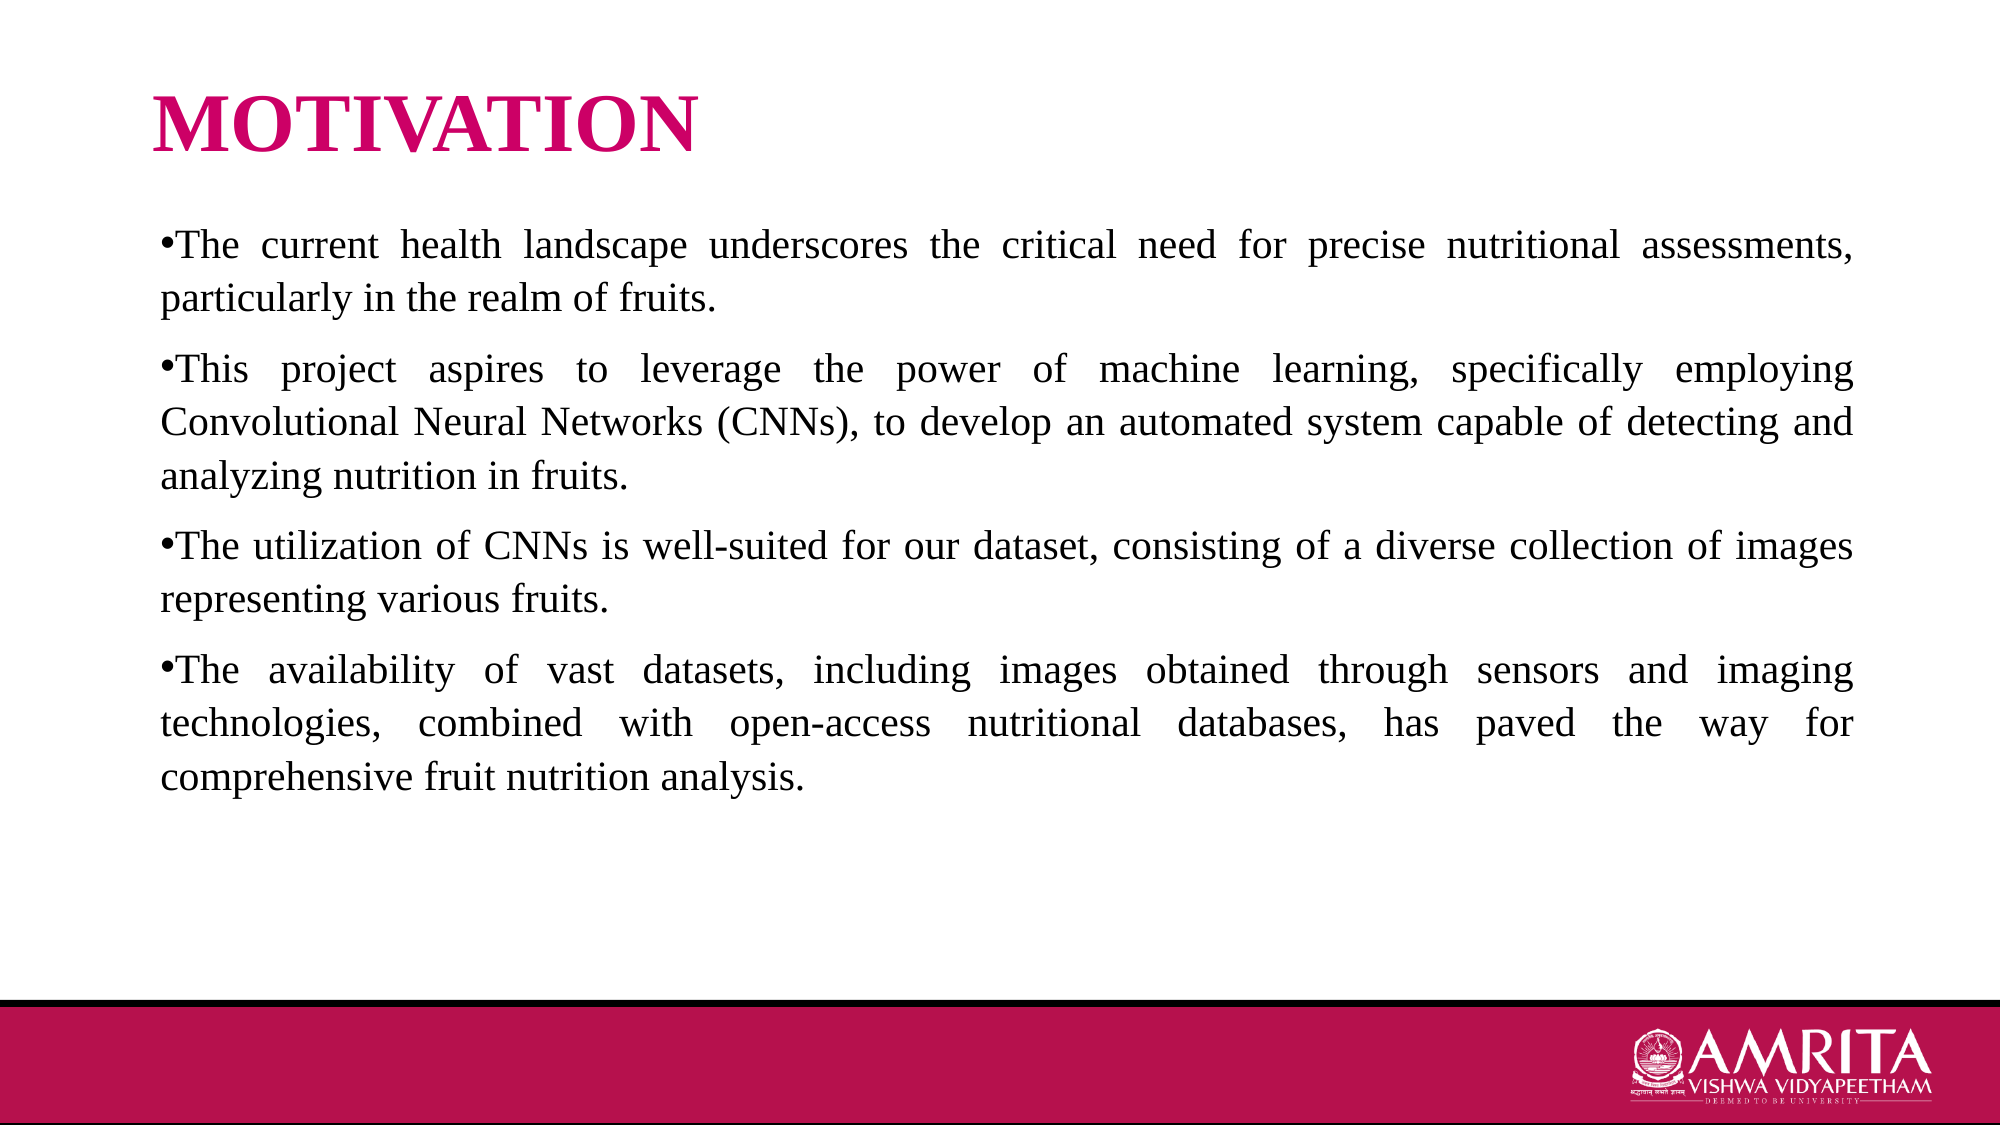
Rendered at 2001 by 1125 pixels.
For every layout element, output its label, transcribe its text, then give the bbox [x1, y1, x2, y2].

list The current health landscape underscores the critical need for precise nutritional assessments, particularly in the realm of fruits. This project aspires to leverage the power of machine learning, specifically employing Convolutional Neural Networks (CNNs), to develop an automated system capable of detecting and analyzing nutrition in fruits. The utilization of CNNs is well-suited for our dataset, consisting of a diverse collection of images representing various fruits. The availability of vast datasets, including images obtained through sensors and imaging technologies, combined with open-access nutritional databases, has paved the way for comprehensive fruit nutrition analysis. [145, 205, 1871, 920]
title MOTIVATION [137, 59, 1863, 191]
picture [1622, 1011, 1940, 1113]
